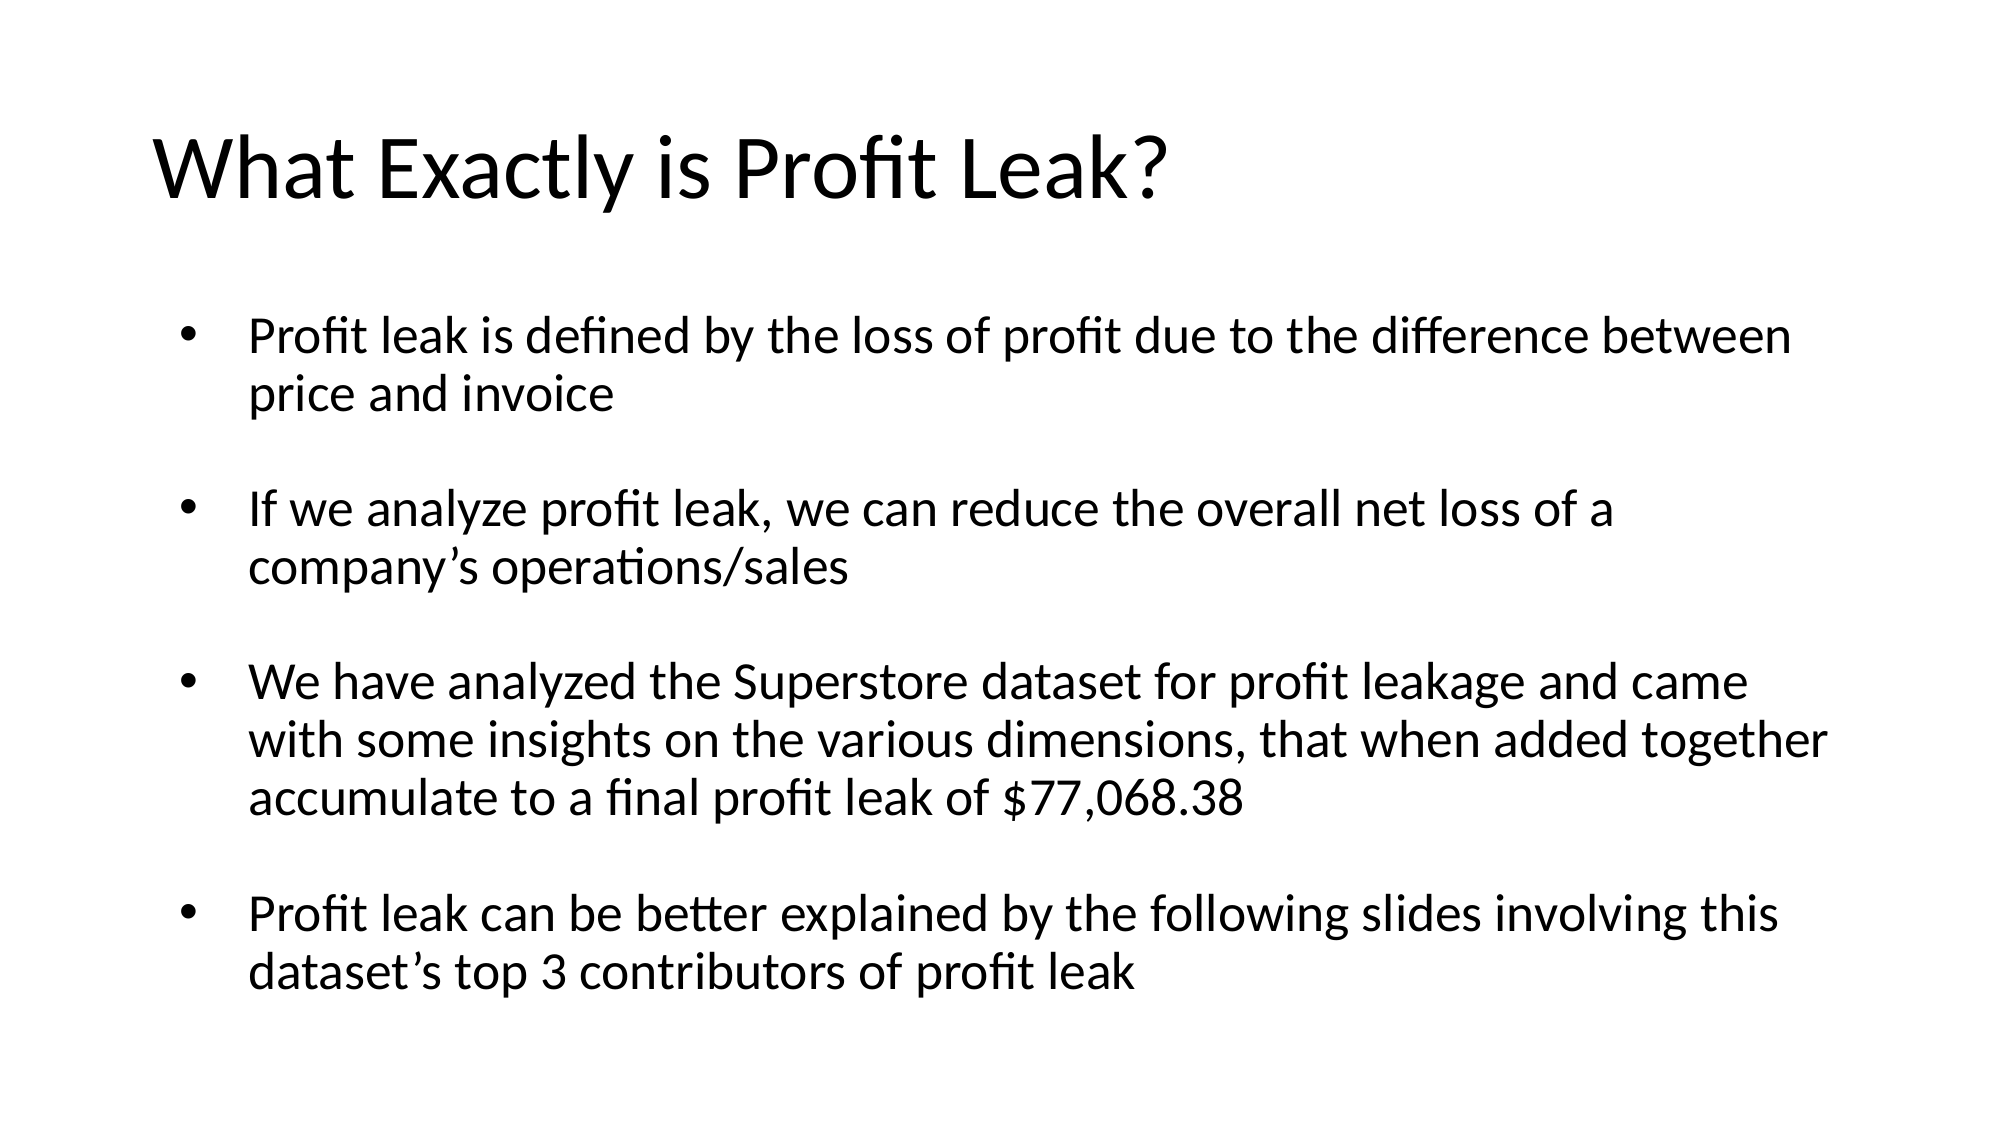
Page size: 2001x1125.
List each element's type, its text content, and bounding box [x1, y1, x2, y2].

title What Exactly is Profit Leak? [137, 59, 1863, 278]
list Profit leak is defined by the loss of profit due to the difference between price and invoice If we analyze profit leak, we can reduce the overall net loss of a company’s operations/sales We have analyzed the Superstore dataset for profit leakage and came with some insights on the various dimensions, that when added together accumulate to a final profit leak of $77,068.38 Profit leak can be better explained by the following slides involving this dataset’s top 3 contributors of profit leak [137, 299, 1863, 1014]
